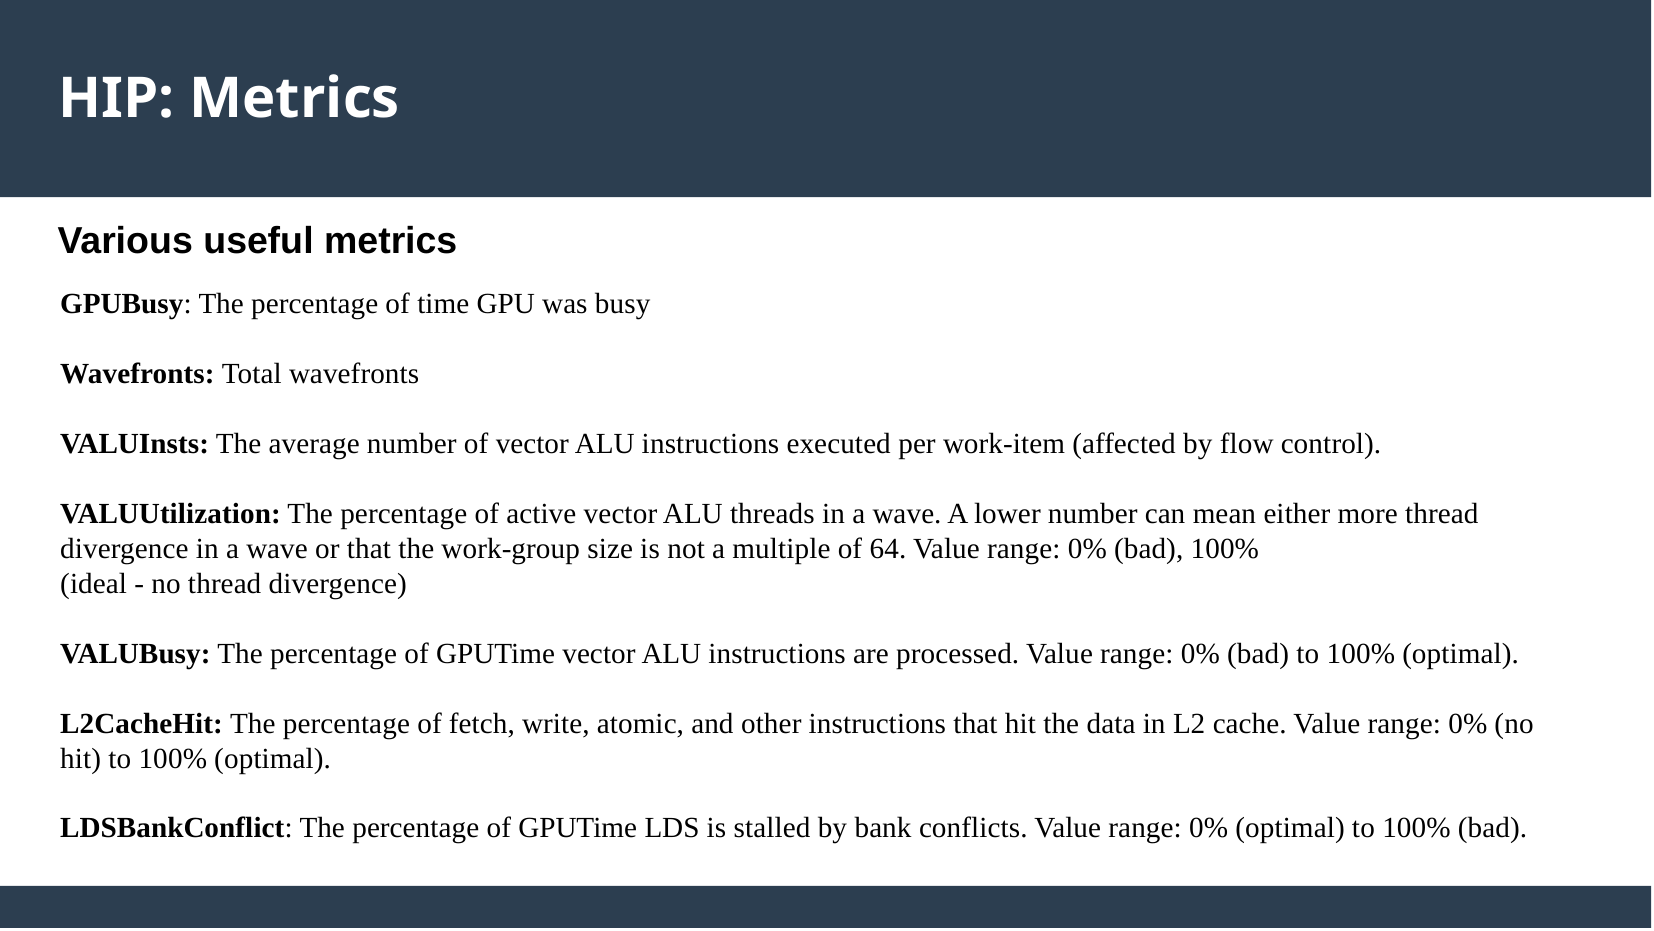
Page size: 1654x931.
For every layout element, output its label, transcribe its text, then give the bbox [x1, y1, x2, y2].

text_box HIP: Metrics [58, 37, 1592, 153]
text_box Various useful metrics [42, 208, 915, 265]
text_box GPUBusy: The percentage of time GPU was busy Wavefronts: Total wavefronts VALUInsts: The average number of vector ALU instructions executed per work-item (affected by flow control). VALUUtilization: The percentage of active vector ALU threads in a wave. A lower number can mean either more thread divergence in a wave or that the work-group size is not a multiple of 64. Value range: 0% (bad), 100% (ideal - no thread divergence) VALUBusy: The percentage of GPUTime vector ALU instructions are processed. Value range: 0% (bad) to 100% (optimal). L2CacheHit: The percentage of fetch, write, atomic, and other instructions that hit the data in L2 cache. Value range: 0% (no hit) to 100% (optimal). LDSBankConflict: The percentage of GPUTime LDS is stalled by bank conflicts. Value range: 0% (optimal) to 100% (bad). [45, 277, 1594, 862]
